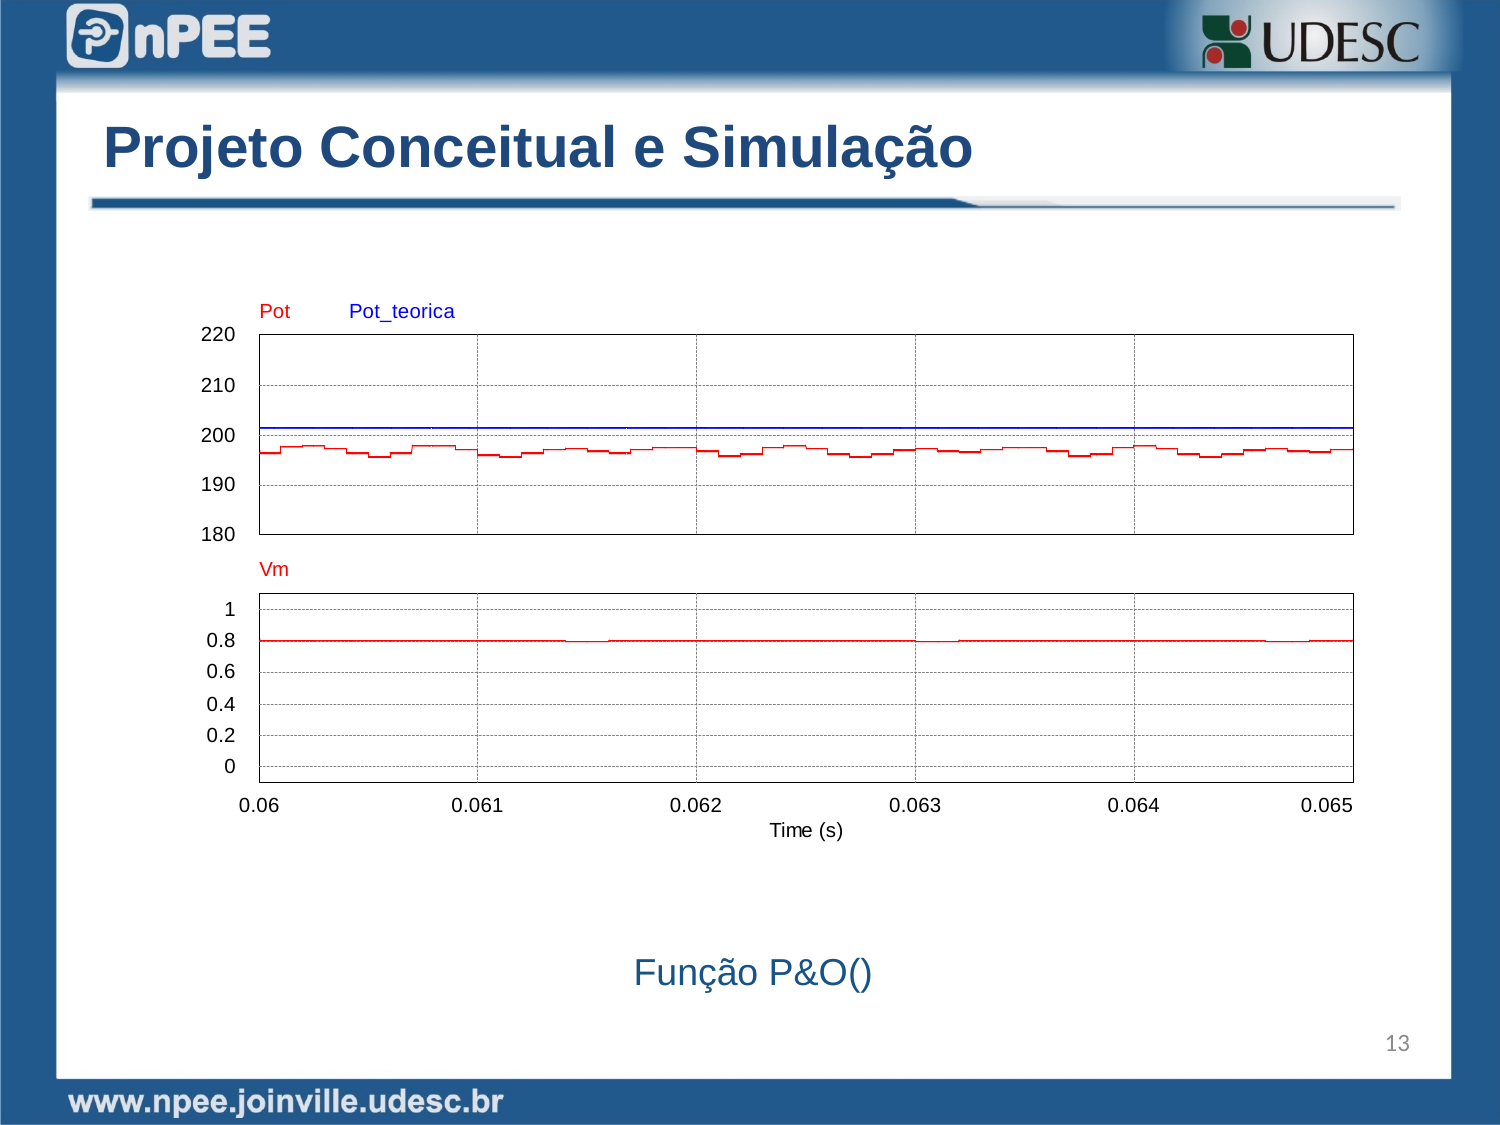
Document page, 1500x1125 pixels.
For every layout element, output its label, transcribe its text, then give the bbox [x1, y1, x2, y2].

text_box [0, 0, 1500, 75]
picture [0, 75, 1500, 1125]
text_box Função P&O() [118, 940, 1388, 1001]
slide_number 13 [1074, 1011, 1425, 1072]
text_box Projeto Conceitual e Simulação [88, 101, 1388, 187]
